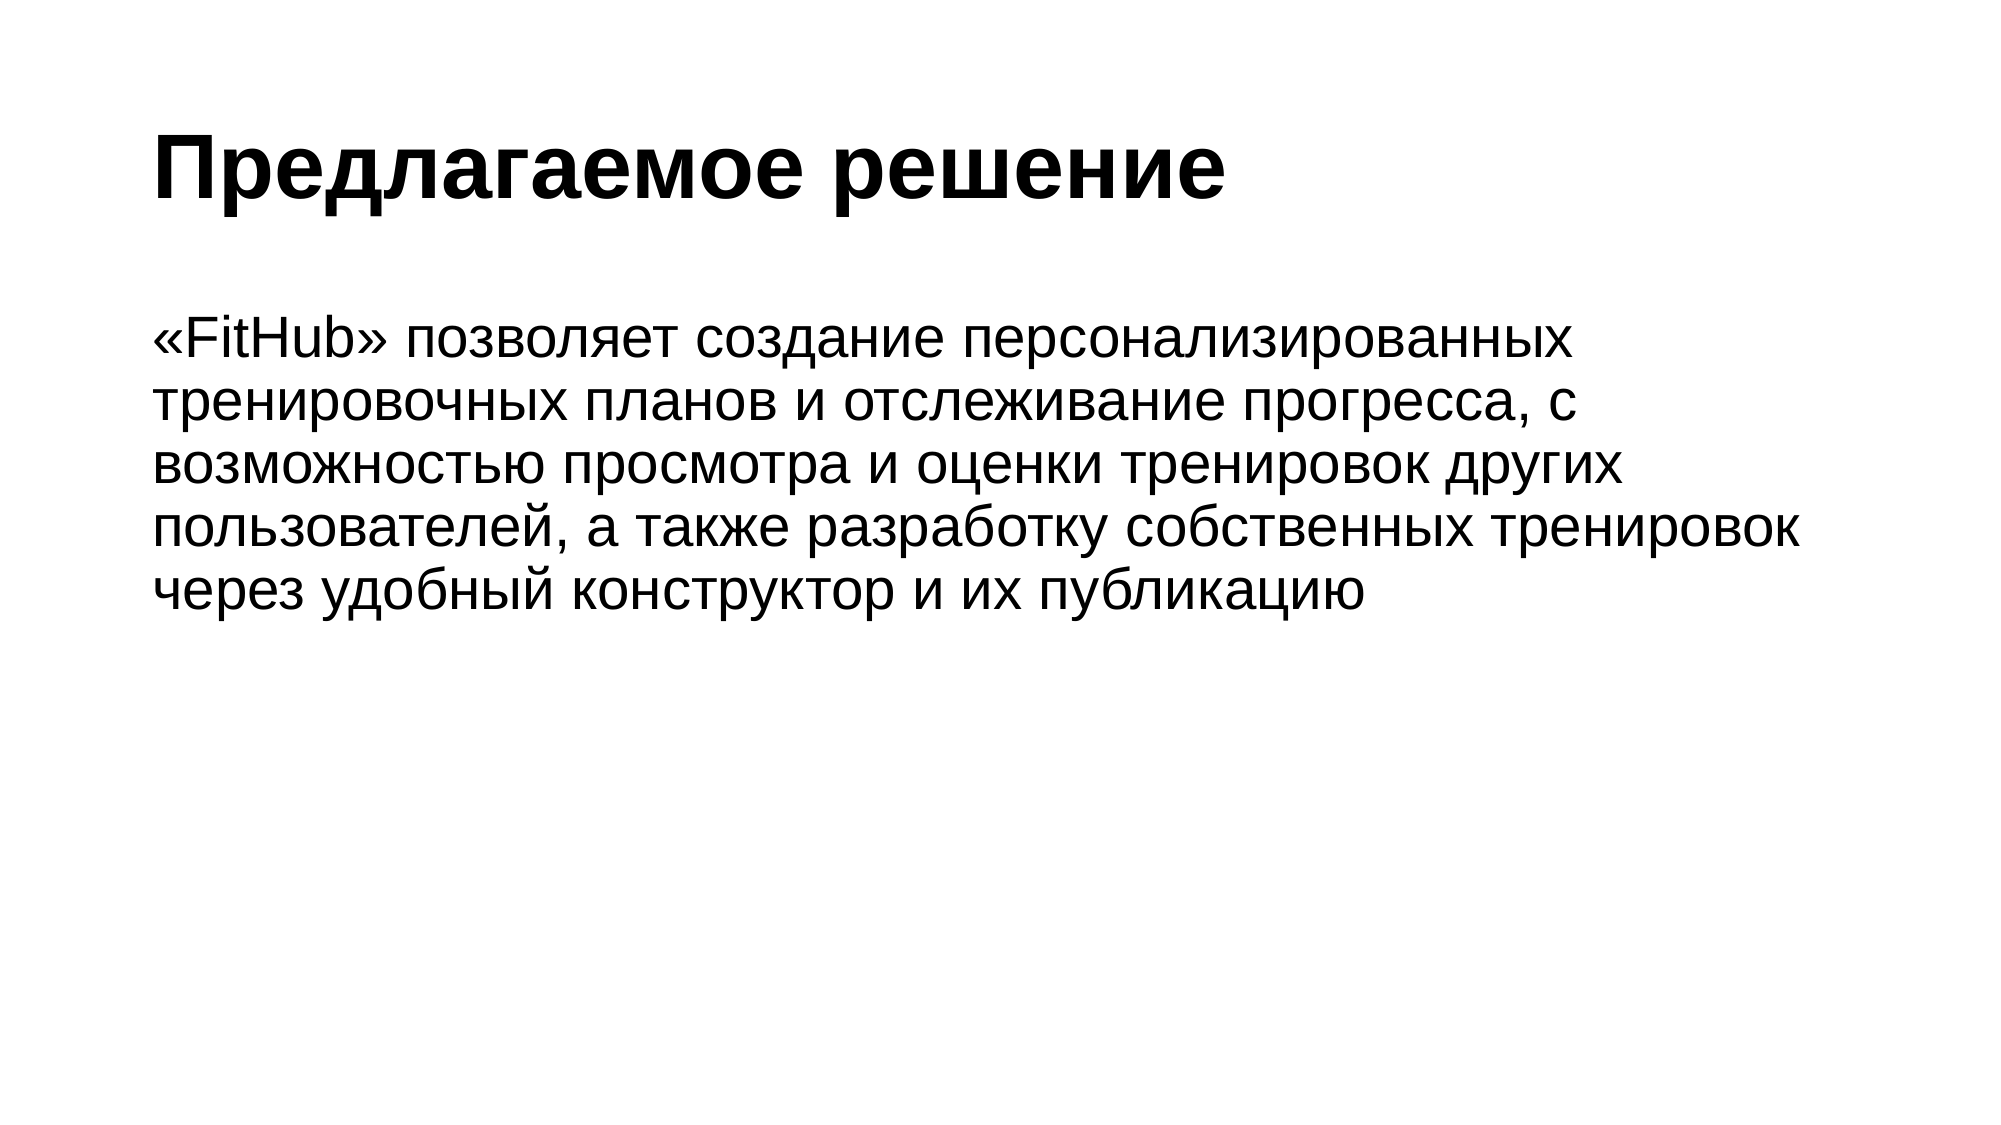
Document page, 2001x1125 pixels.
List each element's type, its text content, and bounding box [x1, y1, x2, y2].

list «FitHub» позволяет создание персонализированных тренировочных планов и отслеживание прогресса, с возможностью просмотра и оценки тренировок других пользователей, а также разработку собственных тренировок через удобный конструктор и их публикацию [137, 299, 1863, 1014]
title Предлагаемое решение [137, 59, 1863, 278]
